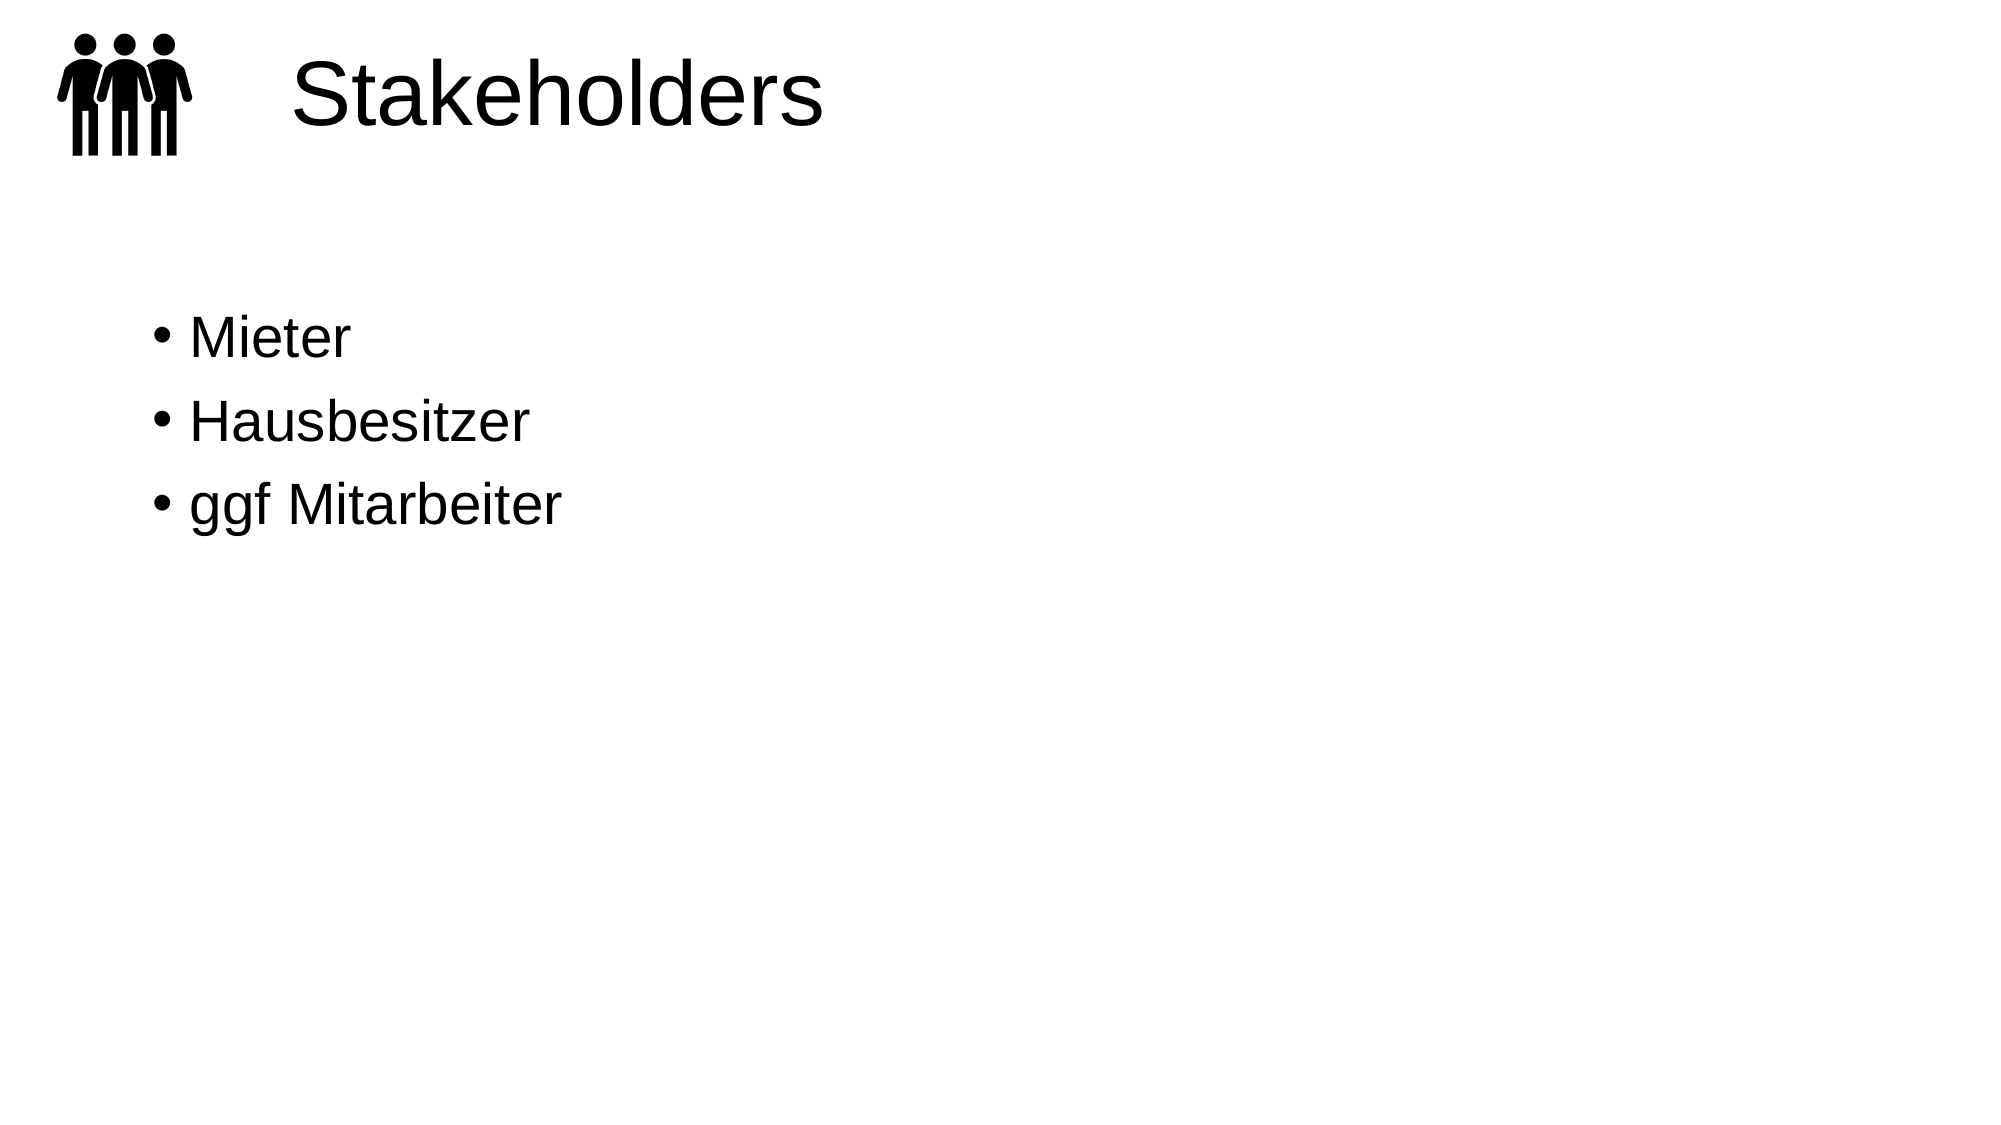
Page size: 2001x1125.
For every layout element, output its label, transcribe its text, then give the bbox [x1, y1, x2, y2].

title Stakeholders [275, 41, 2000, 260]
list Mieter Hausbesitzer ggf Mitarbeiter [137, 299, 1863, 1014]
picture [49, 19, 200, 170]
